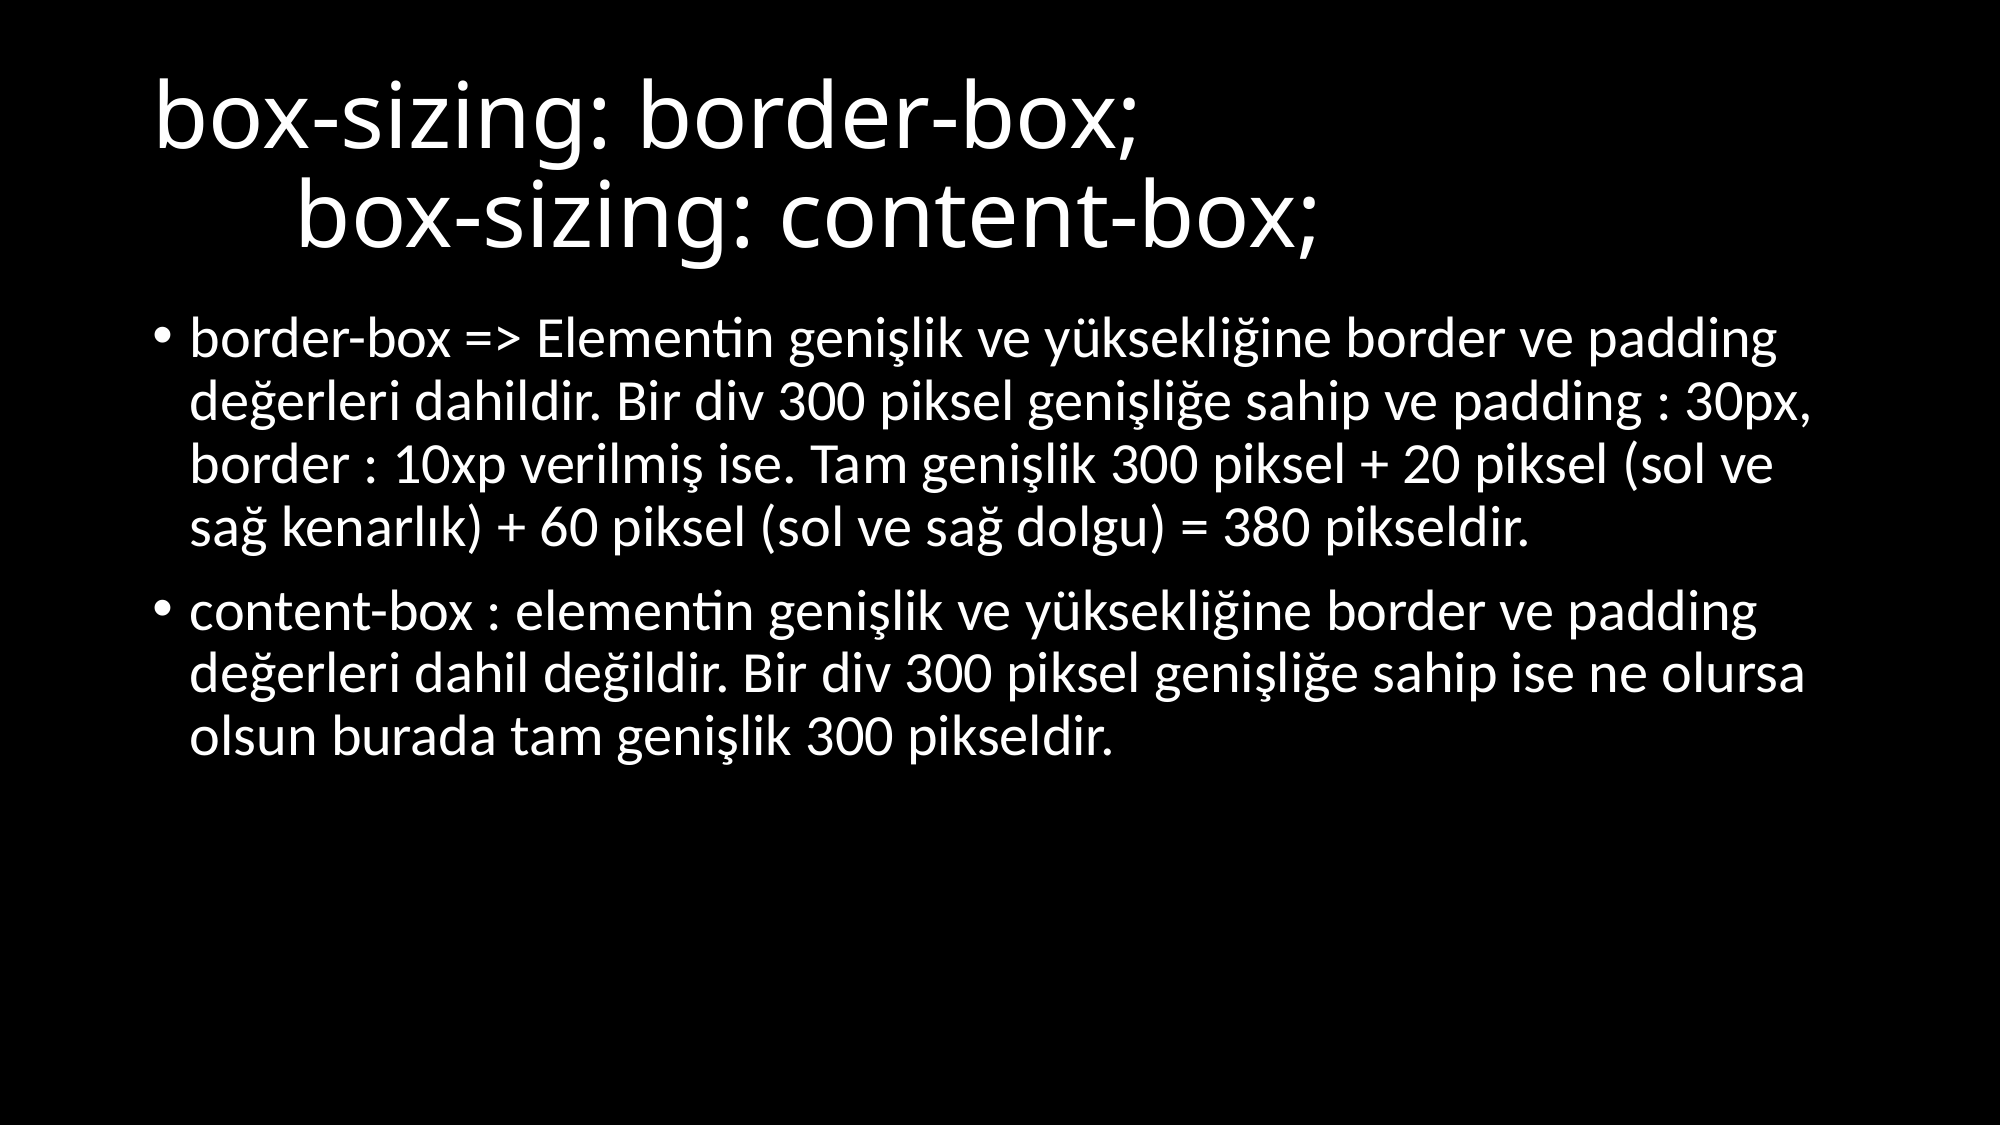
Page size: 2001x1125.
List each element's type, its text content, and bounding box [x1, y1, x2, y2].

title box-sizing: border-box; box-sizing: content-box; [137, 59, 1863, 278]
list border-box => Elementin genişlik ve yüksekliğine border ve padding değerleri dahildir. Bir div 300 piksel genişliğe sahip ve padding : 30px, border : 10xp verilmiş ise. Tam genişlik 300 piksel + 20 piksel (sol ve sağ kenarlık) + 60 piksel (sol ve sağ dolgu) = 380 pikseldir. content-box : elementin genişlik ve yüksekliğine border ve padding değerleri dahil değildir. Bir div 300 piksel genişliğe sahip ise ne olursa olsun burada tam genişlik 300 pikseldir. [137, 299, 1863, 1014]
